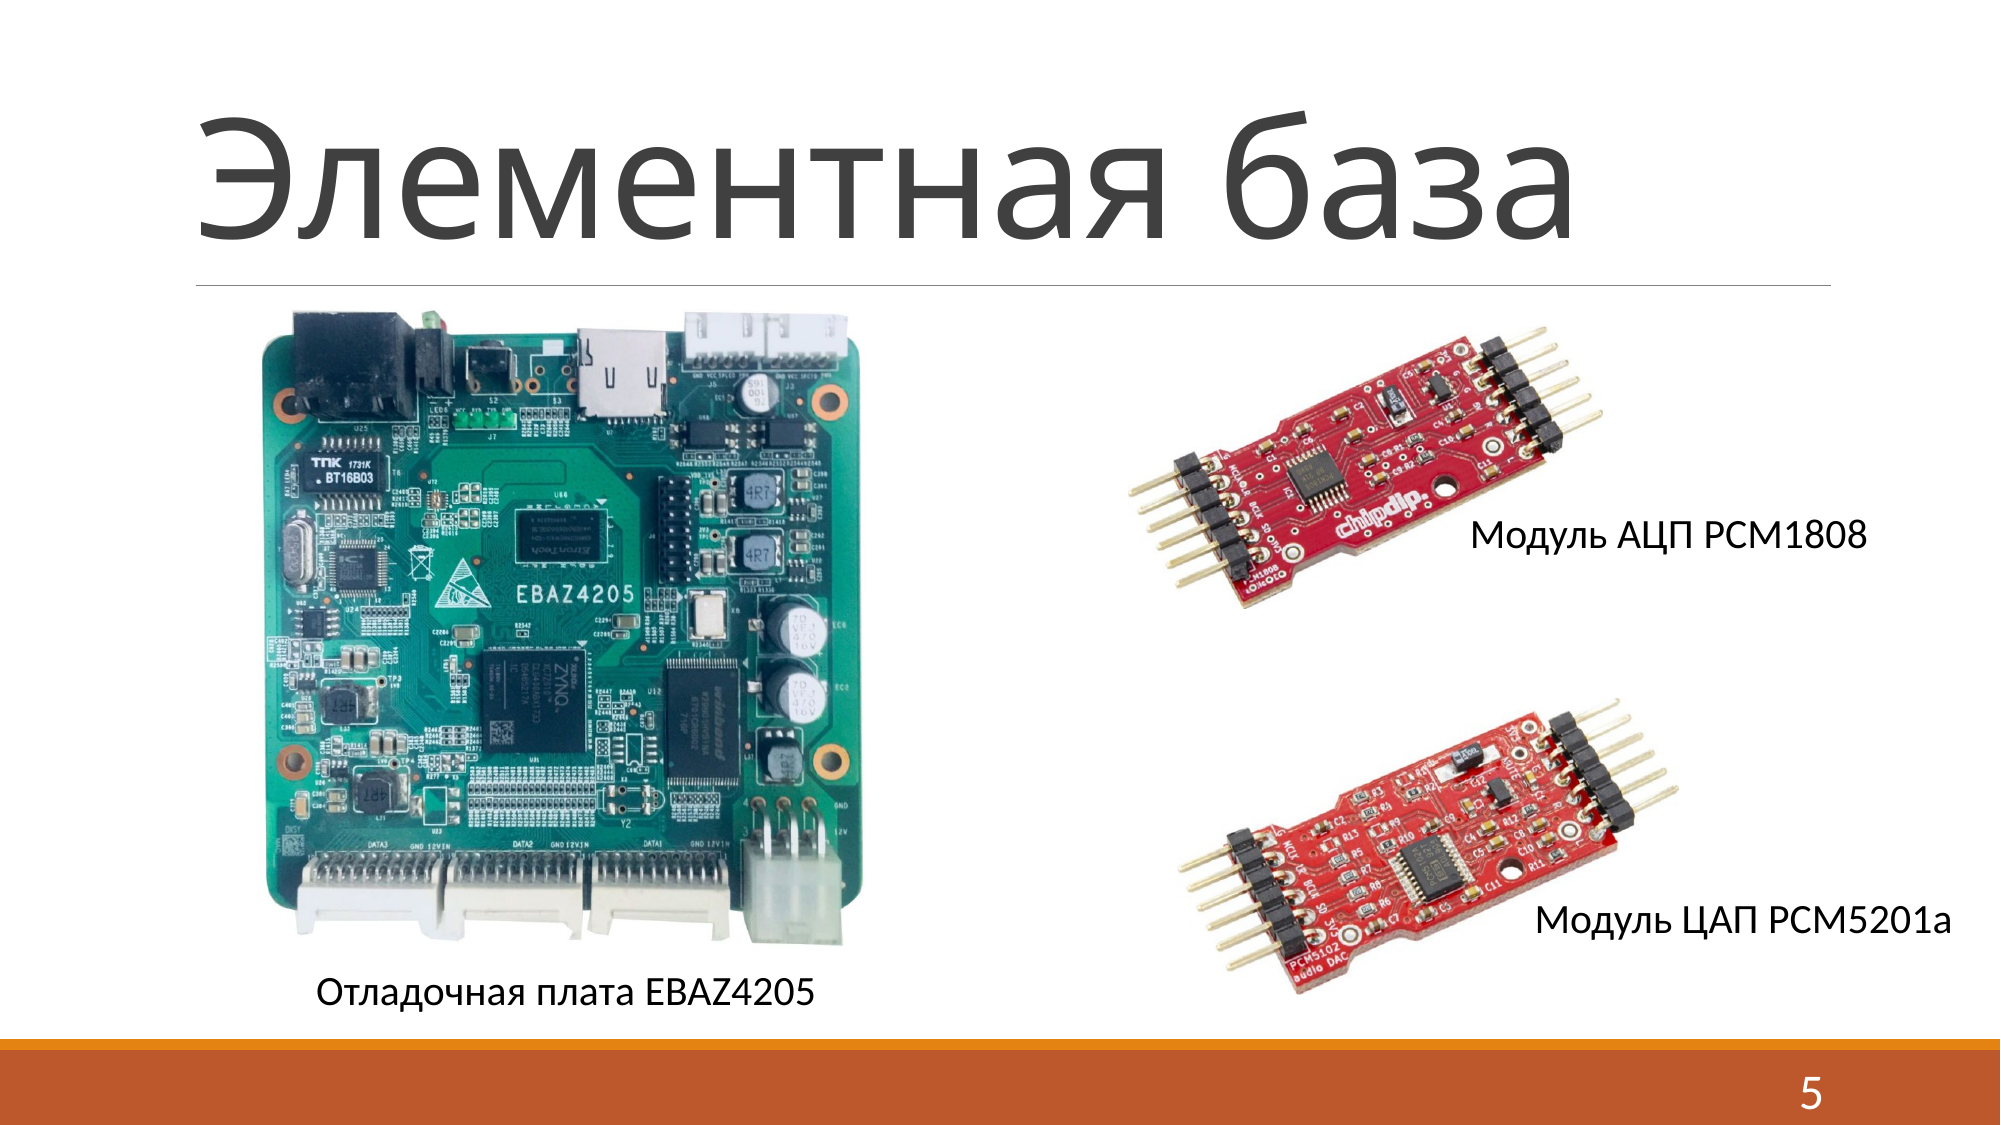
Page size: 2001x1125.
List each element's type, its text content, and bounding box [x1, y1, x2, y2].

text_box Модуль АЦП PCM1808 [1622, 499, 1884, 565]
slide_number 5 [1624, 1059, 1840, 1120]
text_box Отладочная плата EBAZ4205 [301, 990, 832, 1022]
title Элементная база [180, 47, 1830, 280]
picture [1166, 686, 1687, 1002]
text_box Модуль ЦАП PCM5201а [1695, 884, 1968, 949]
picture [1122, 317, 1612, 615]
picture [235, 286, 931, 983]
